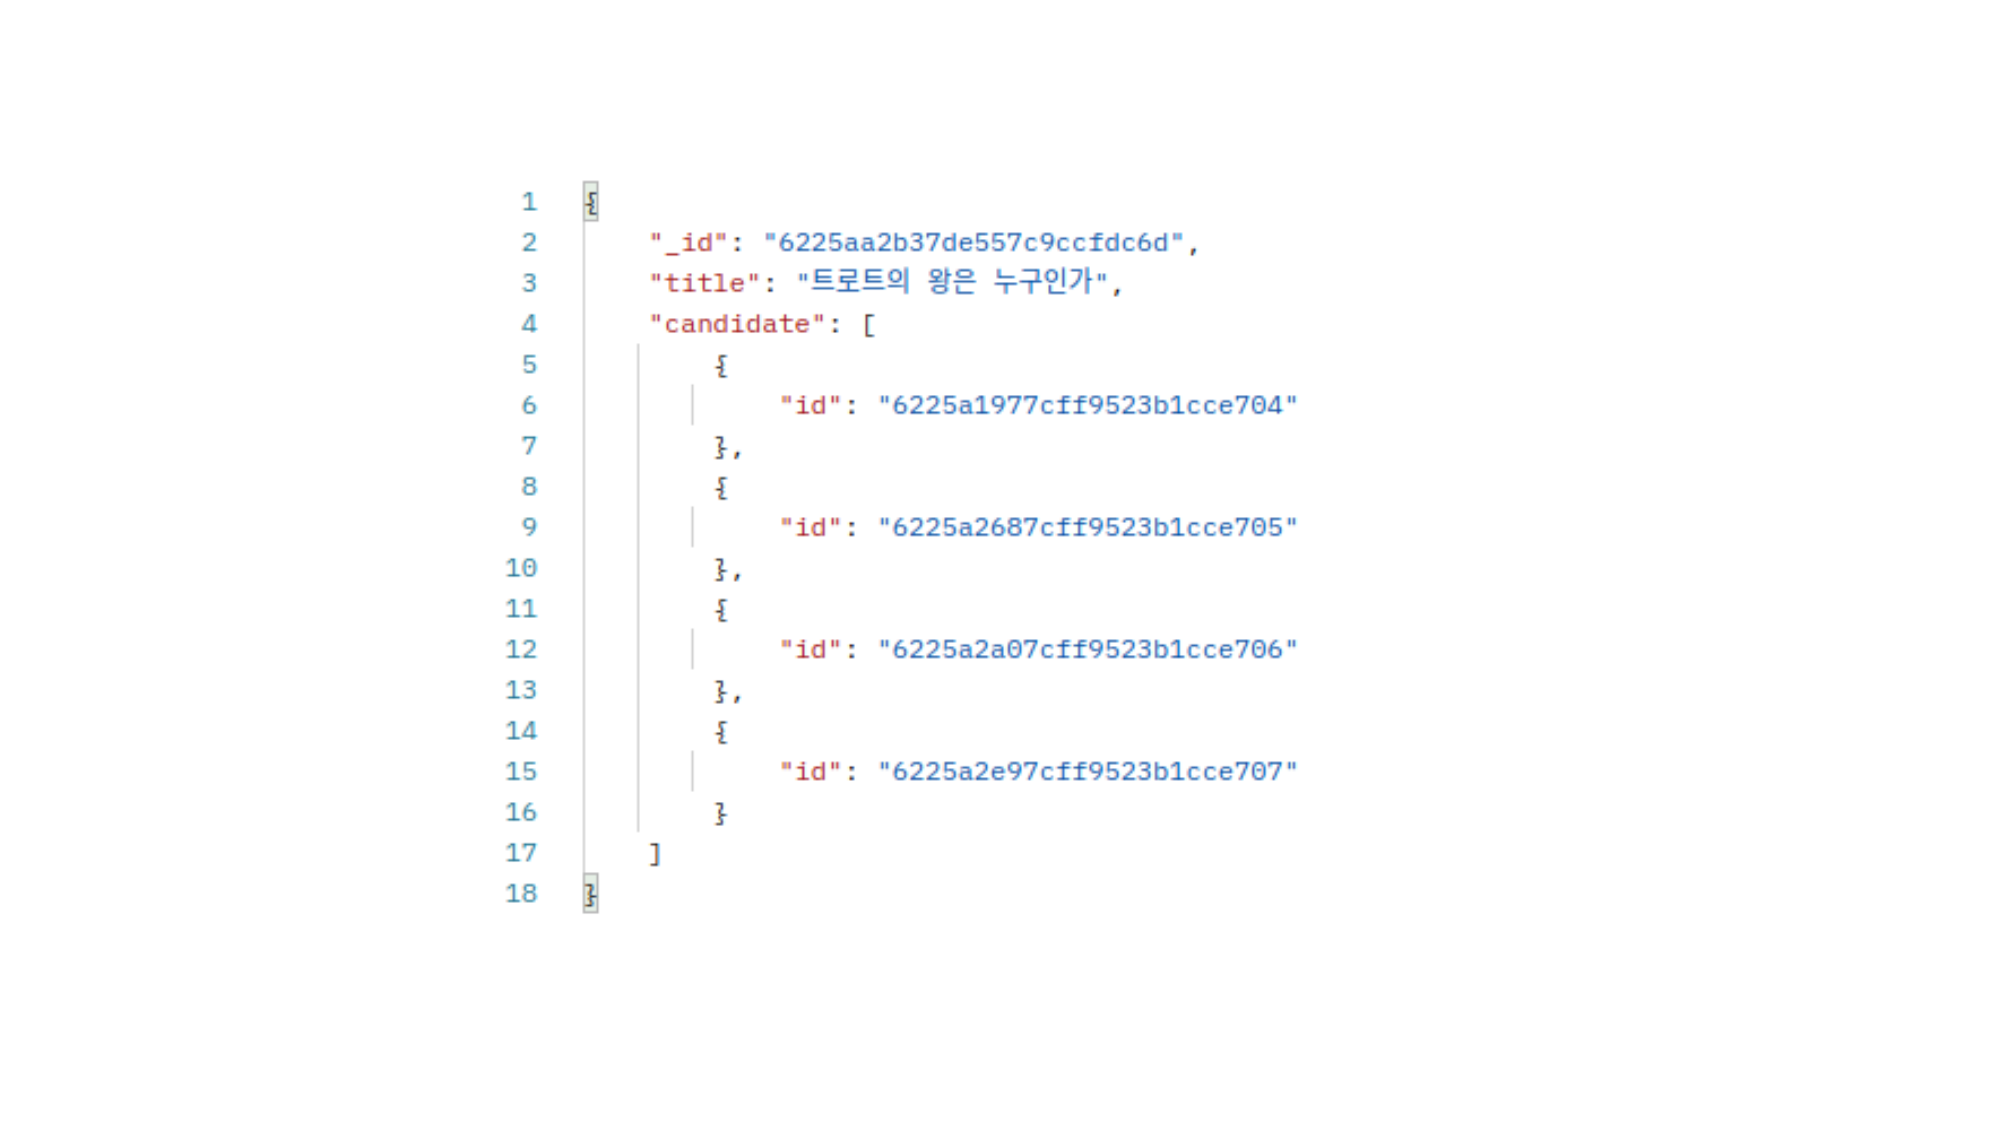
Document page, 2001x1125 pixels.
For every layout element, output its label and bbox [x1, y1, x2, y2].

list [493, 168, 1445, 957]
